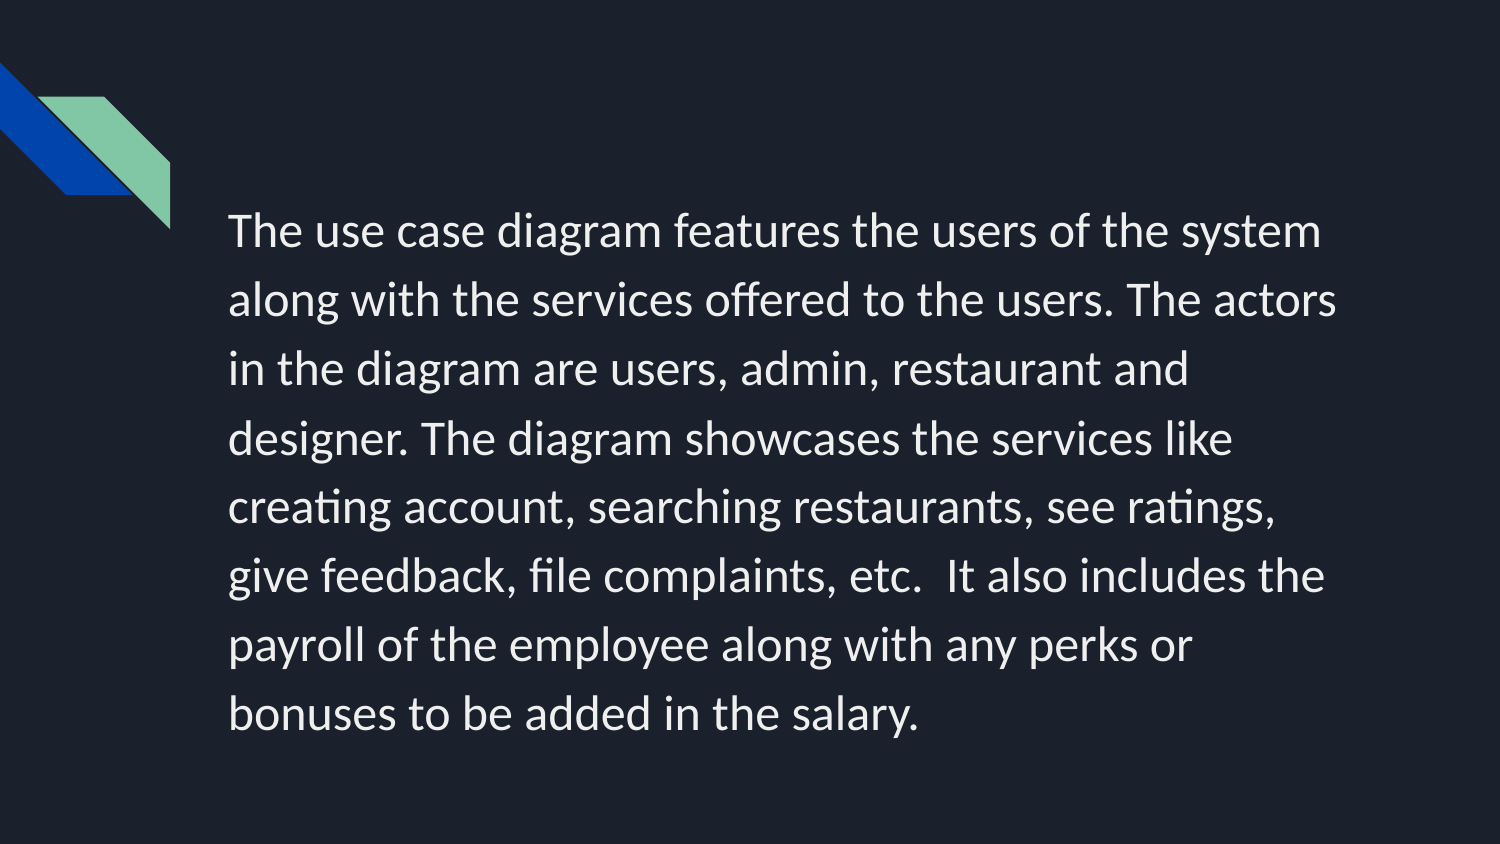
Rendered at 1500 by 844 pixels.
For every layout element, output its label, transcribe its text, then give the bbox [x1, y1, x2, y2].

list The use case diagram features the users of the system along with the services offered to the users. The actors in the diagram are users, admin, restaurant and designer. The diagram showcases the services like creating account, searching restaurants, see ratings, give feedback, file complaints, etc. It also includes the payroll of the employee along with any perks or bonuses to be added in the salary. [212, 173, 1368, 652]
